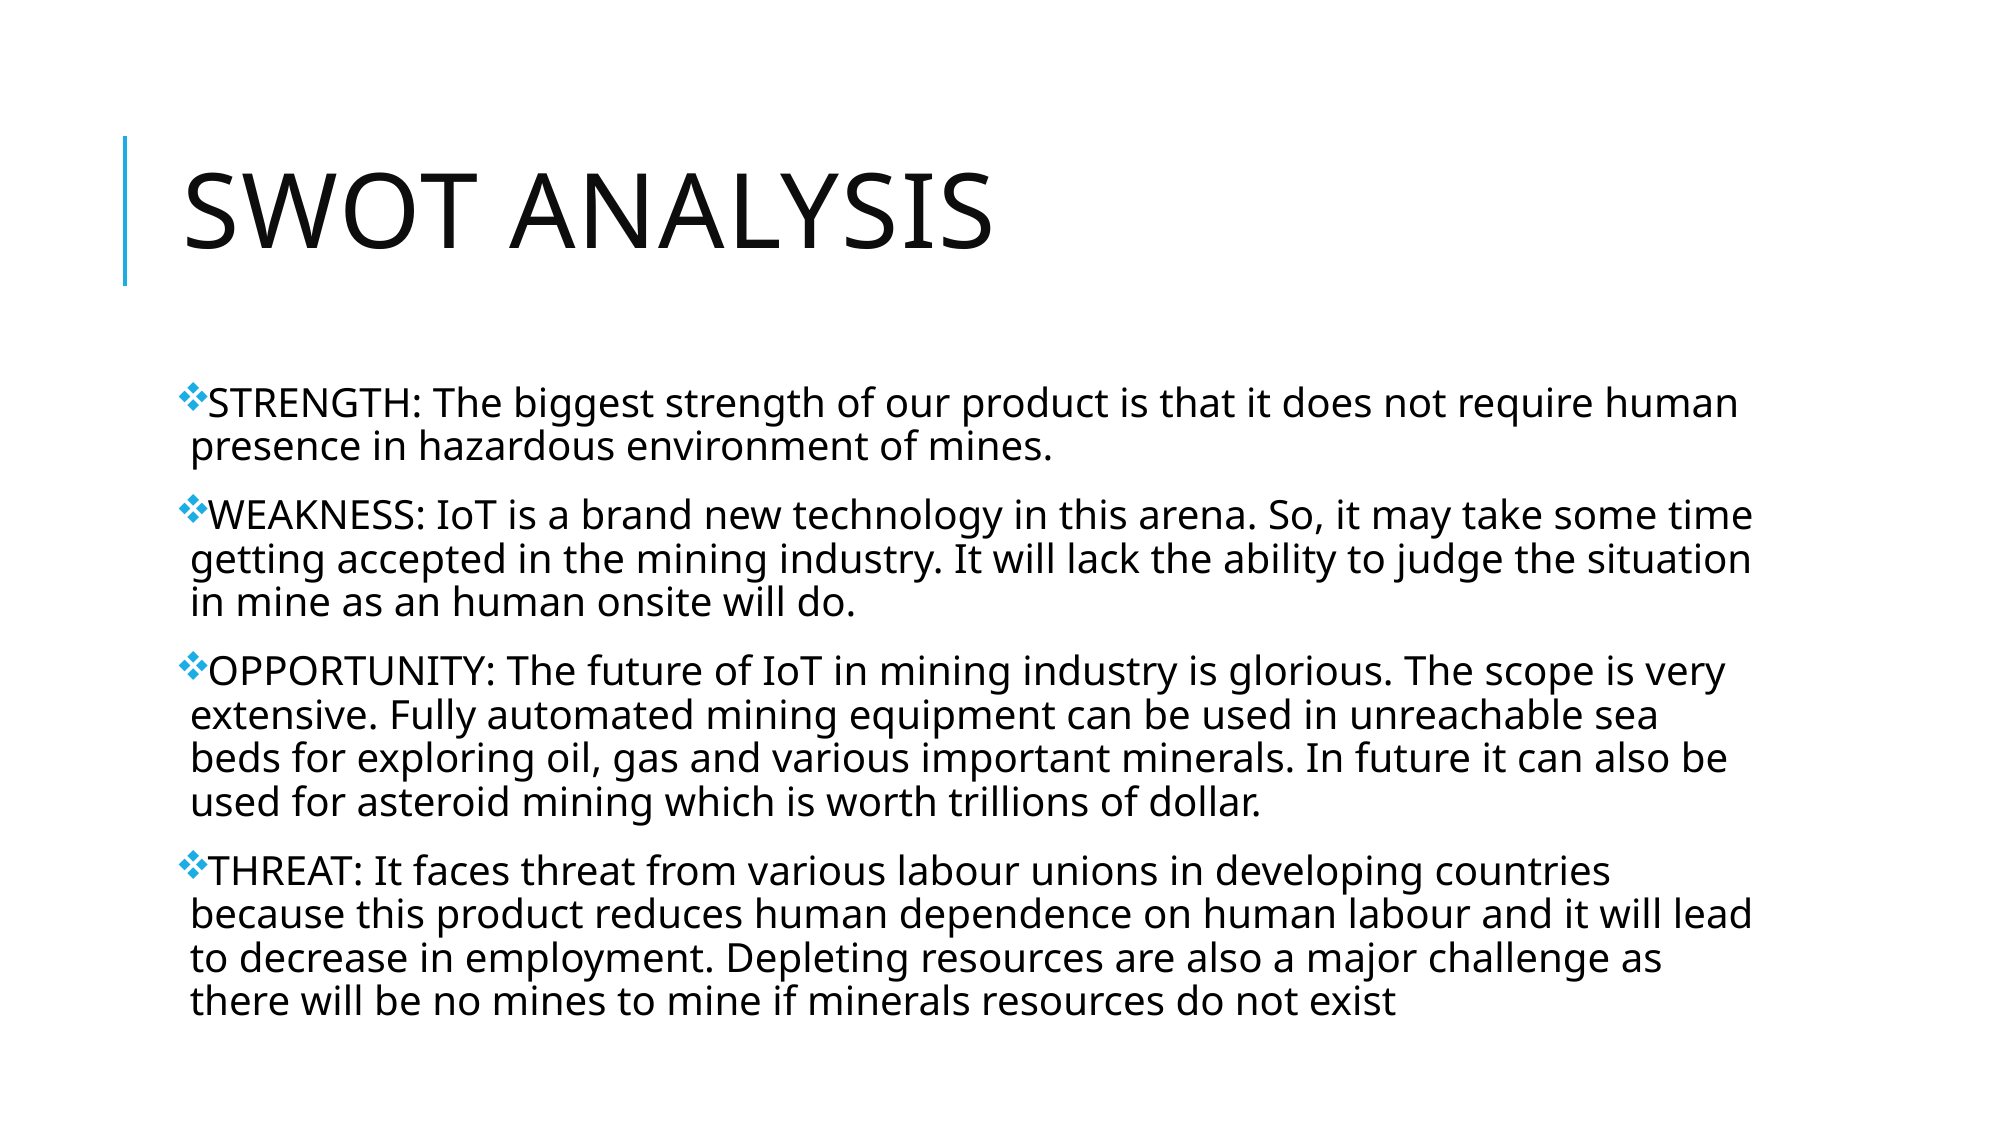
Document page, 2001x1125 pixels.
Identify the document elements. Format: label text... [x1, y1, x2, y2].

list STRENGTH: The biggest strength of our product is that it does not require human presence in hazardous environment of mines. WEAKNESS: IoT is a brand new technology in this arena. So, it may take some time getting accepted in the mining industry. It will lack the ability to judge the situation in mine as an human onsite will do. OPPORTUNITY: The future of IoT in mining industry is glorious. The scope is very extensive. Fully automated mining equipment can be used in unreachable sea beds for exploring oil, gas and various important minerals. In future it can also be used for asteroid mining which is worth trillions of dollar. THREAT: It faces threat from various labour unions in developing countries because this product reduces human dependence on human labour and it will lead to decrease in employment. Depleting resources are also a major challenge as there will be no mines to mine if minerals resources do not exist [168, 375, 1763, 1035]
title Swot analysis [168, 96, 1763, 342]
